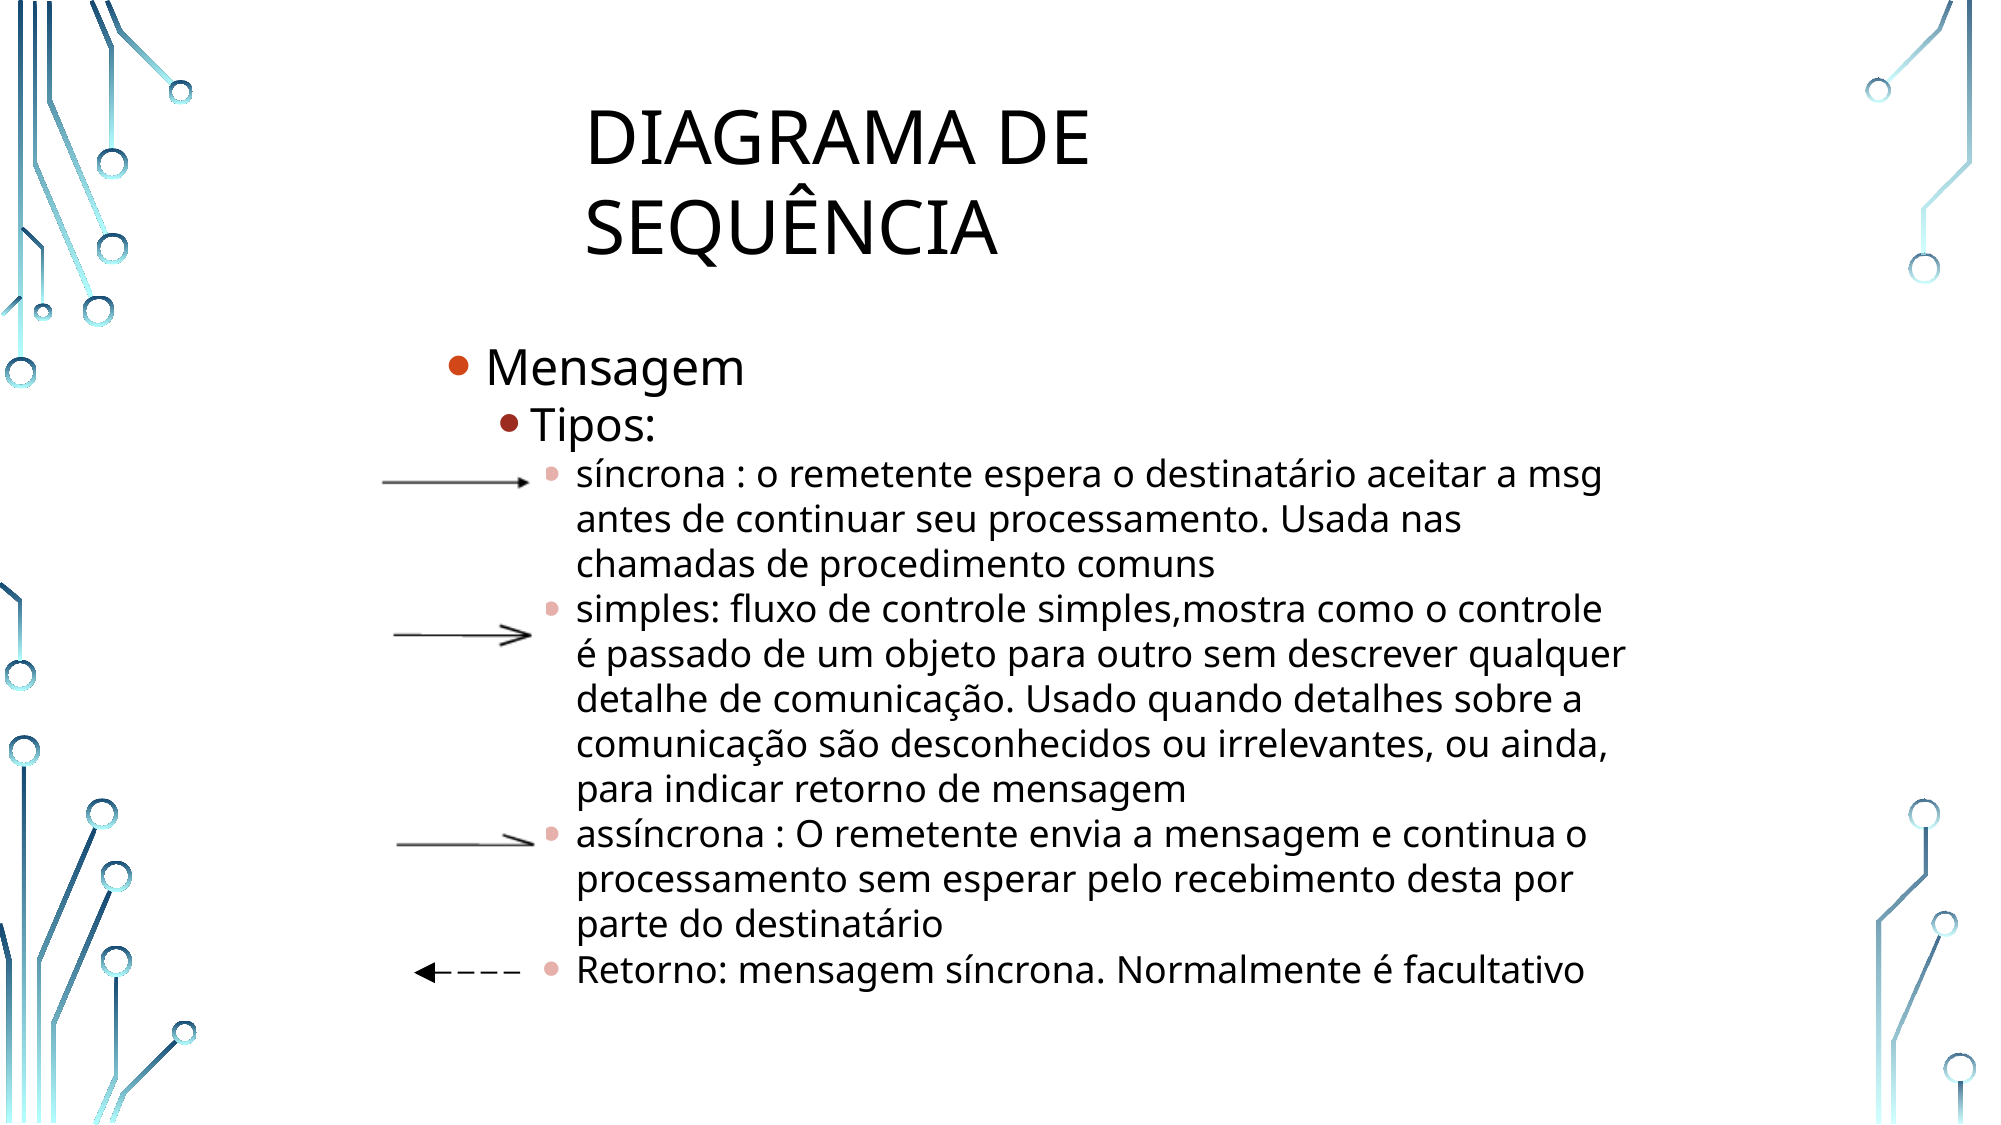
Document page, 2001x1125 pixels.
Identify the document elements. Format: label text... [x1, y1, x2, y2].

text_box Mensagem Tipos: síncrona : o remetente espera o destinatário aceitar a msg antes de continuar seu processamento. Usada nas chamadas de procedimento comuns simples: fluxo de controle simples,mostra como o controle é passado de um objeto para outro sem descrever qualquer detalhe de comunicação. Usado quando detalhes sobre a comunicação são desconhecidos ou irrelevantes, ou ainda, para indicar retorno de mensagem assíncrona : O remetente envia a mensagem e continua o processamento sem esperar pelo recebimento desta por parte do destinatário Retorno: mensagem síncrona. Normalmente é facultativo [438, 333, 1650, 991]
title Diagrama de Sequência [582, 83, 1418, 274]
text_box [414, 962, 452, 984]
slide_number 17 [37, 730, 88, 1125]
picture [366, 456, 546, 881]
